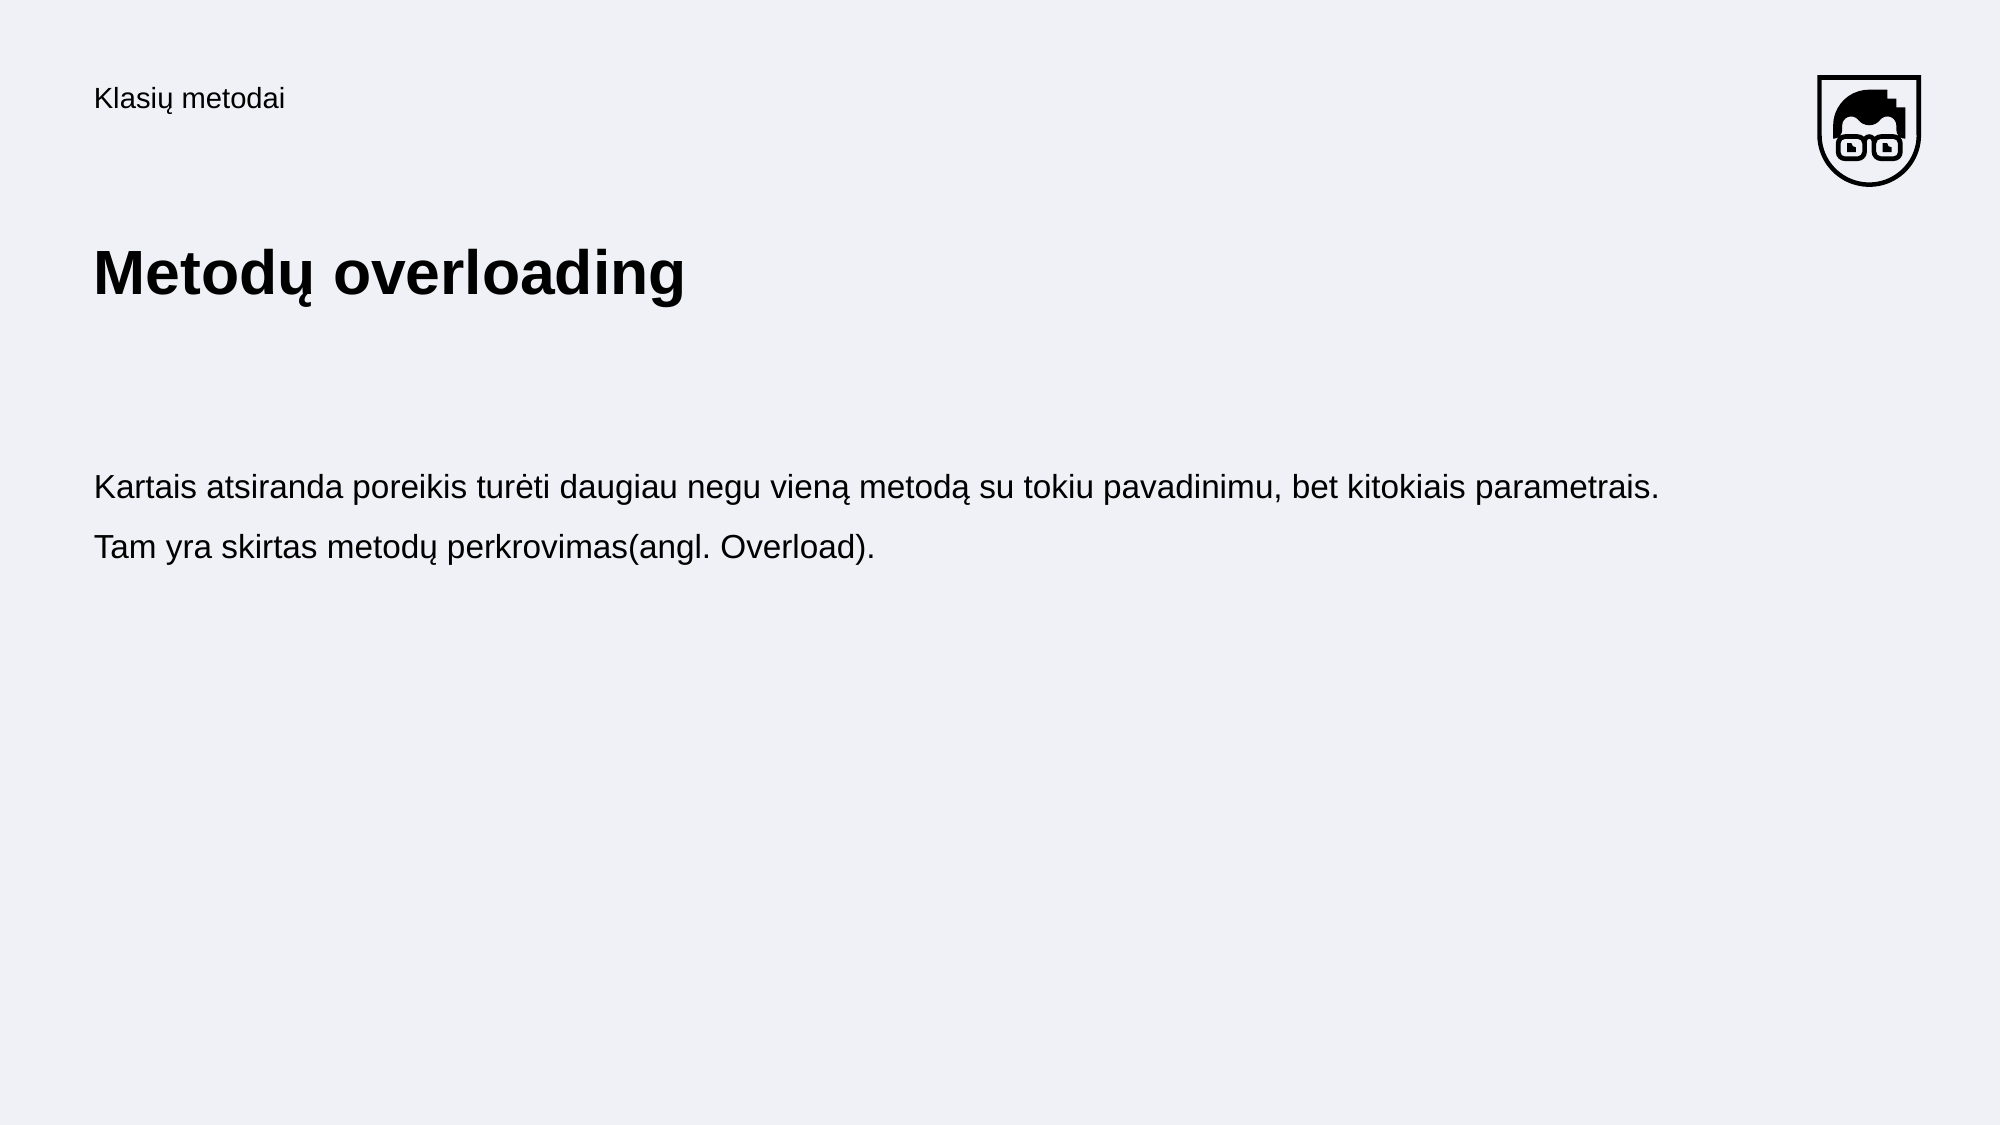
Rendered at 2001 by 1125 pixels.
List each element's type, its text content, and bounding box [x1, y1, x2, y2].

list Kartais atsiranda poreikis turėti daugiau negu vieną metodą su tokiu pavadinimu, bet kitokiais parametrais. Tam yra skirtas metodų perkrovimas(angl. Overload). [78, 438, 1861, 1085]
list Klasių metodai [78, 75, 1000, 150]
title Metodų overloading [78, 224, 1851, 438]
